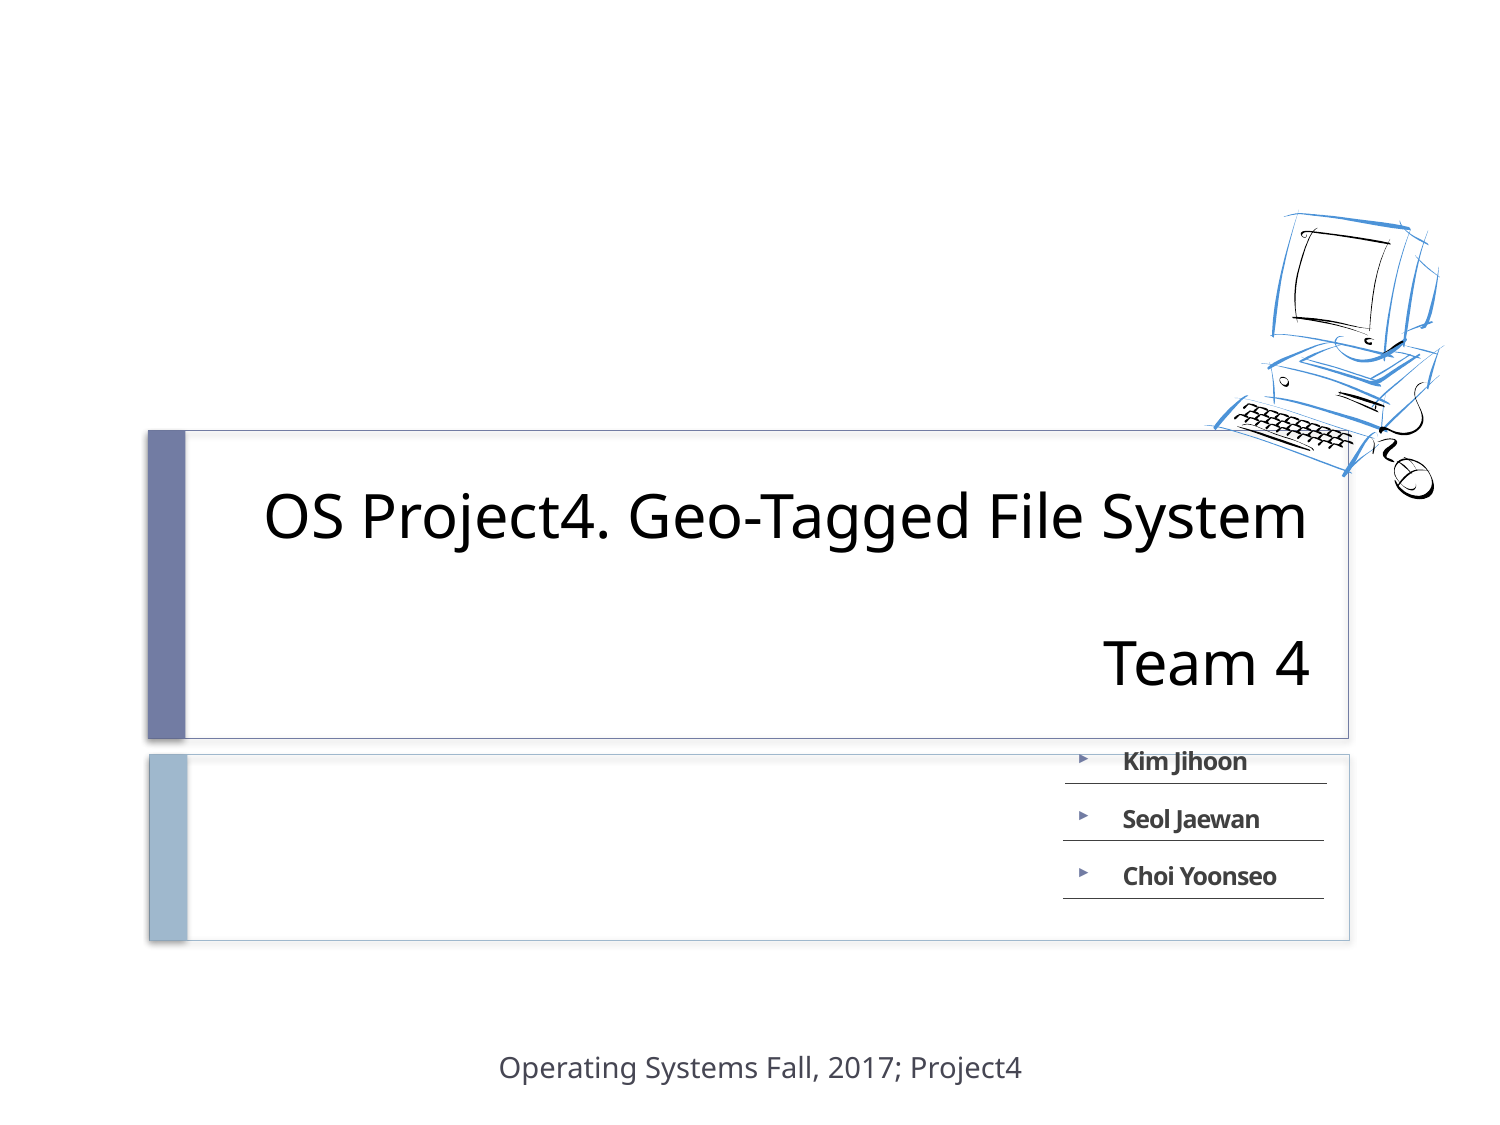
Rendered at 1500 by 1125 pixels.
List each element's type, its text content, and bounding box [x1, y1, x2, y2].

title OS Project4. Geo-Tagged File System Team 4 [200, 469, 1325, 709]
picture [1203, 209, 1445, 502]
footer Operating Systems Fall, 2017; Project4 [475, 1042, 1046, 1103]
subtitle Kim Jihoon Seol Jaewan Choi Yoonseo [1062, 681, 1428, 969]
